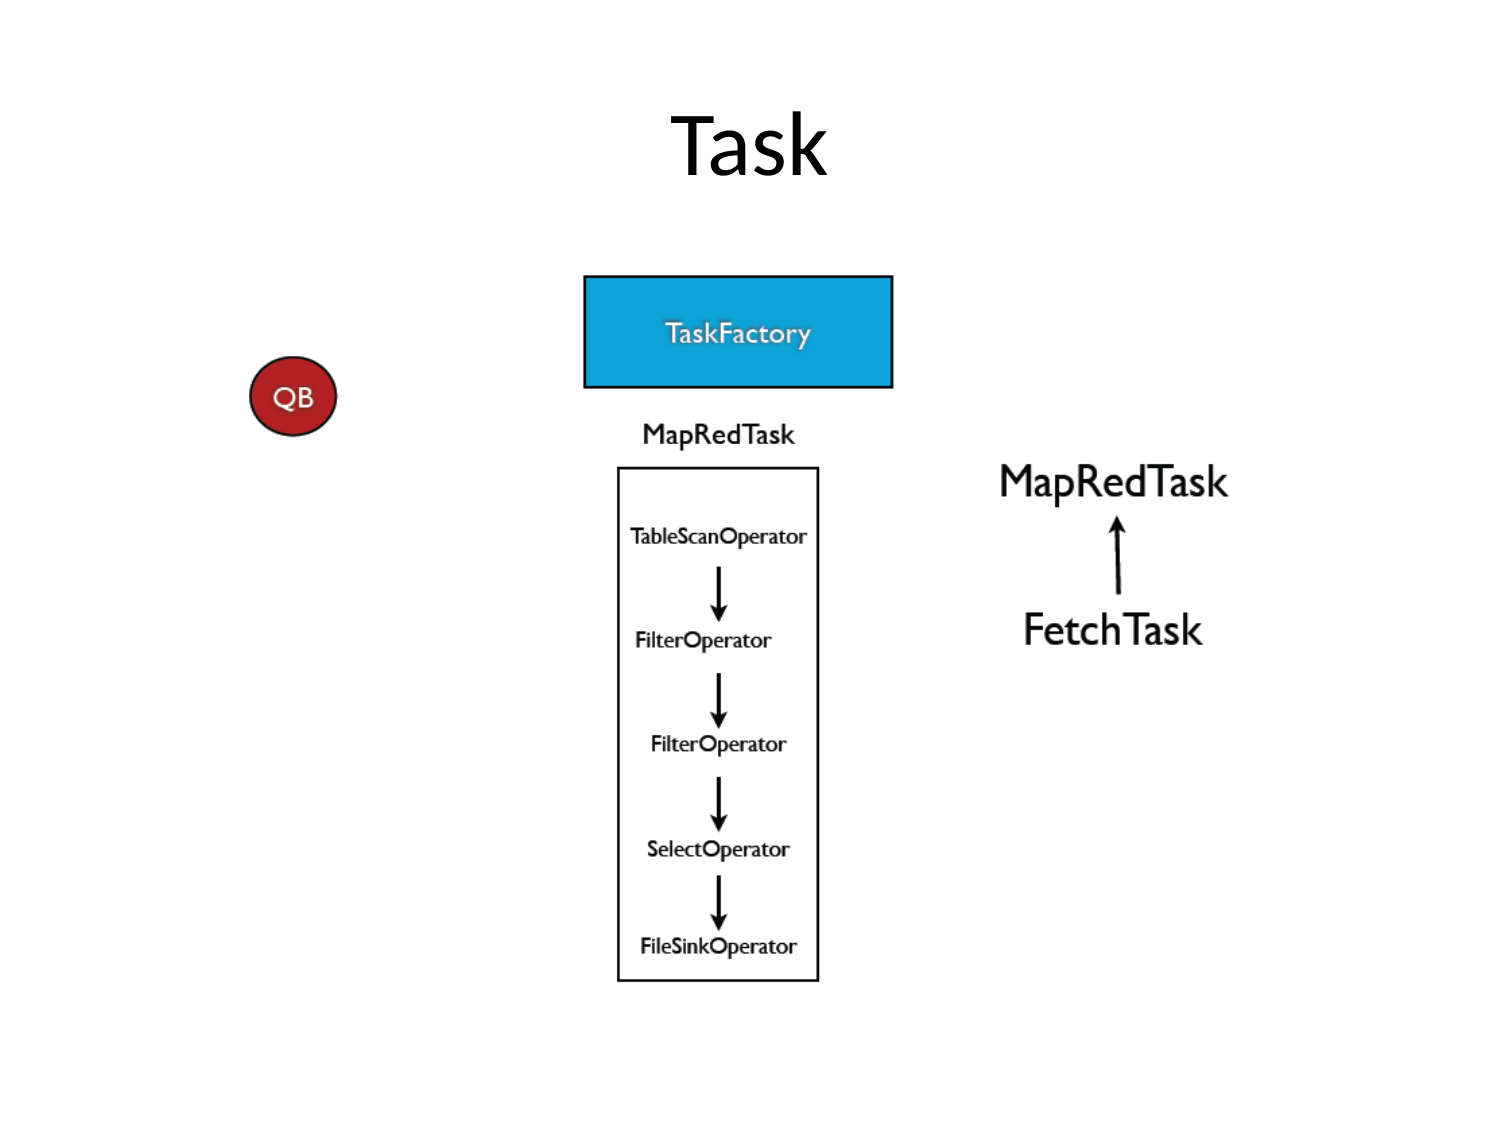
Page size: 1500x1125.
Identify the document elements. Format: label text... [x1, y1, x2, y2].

title Task [75, 45, 1425, 233]
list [216, 262, 1284, 1006]
